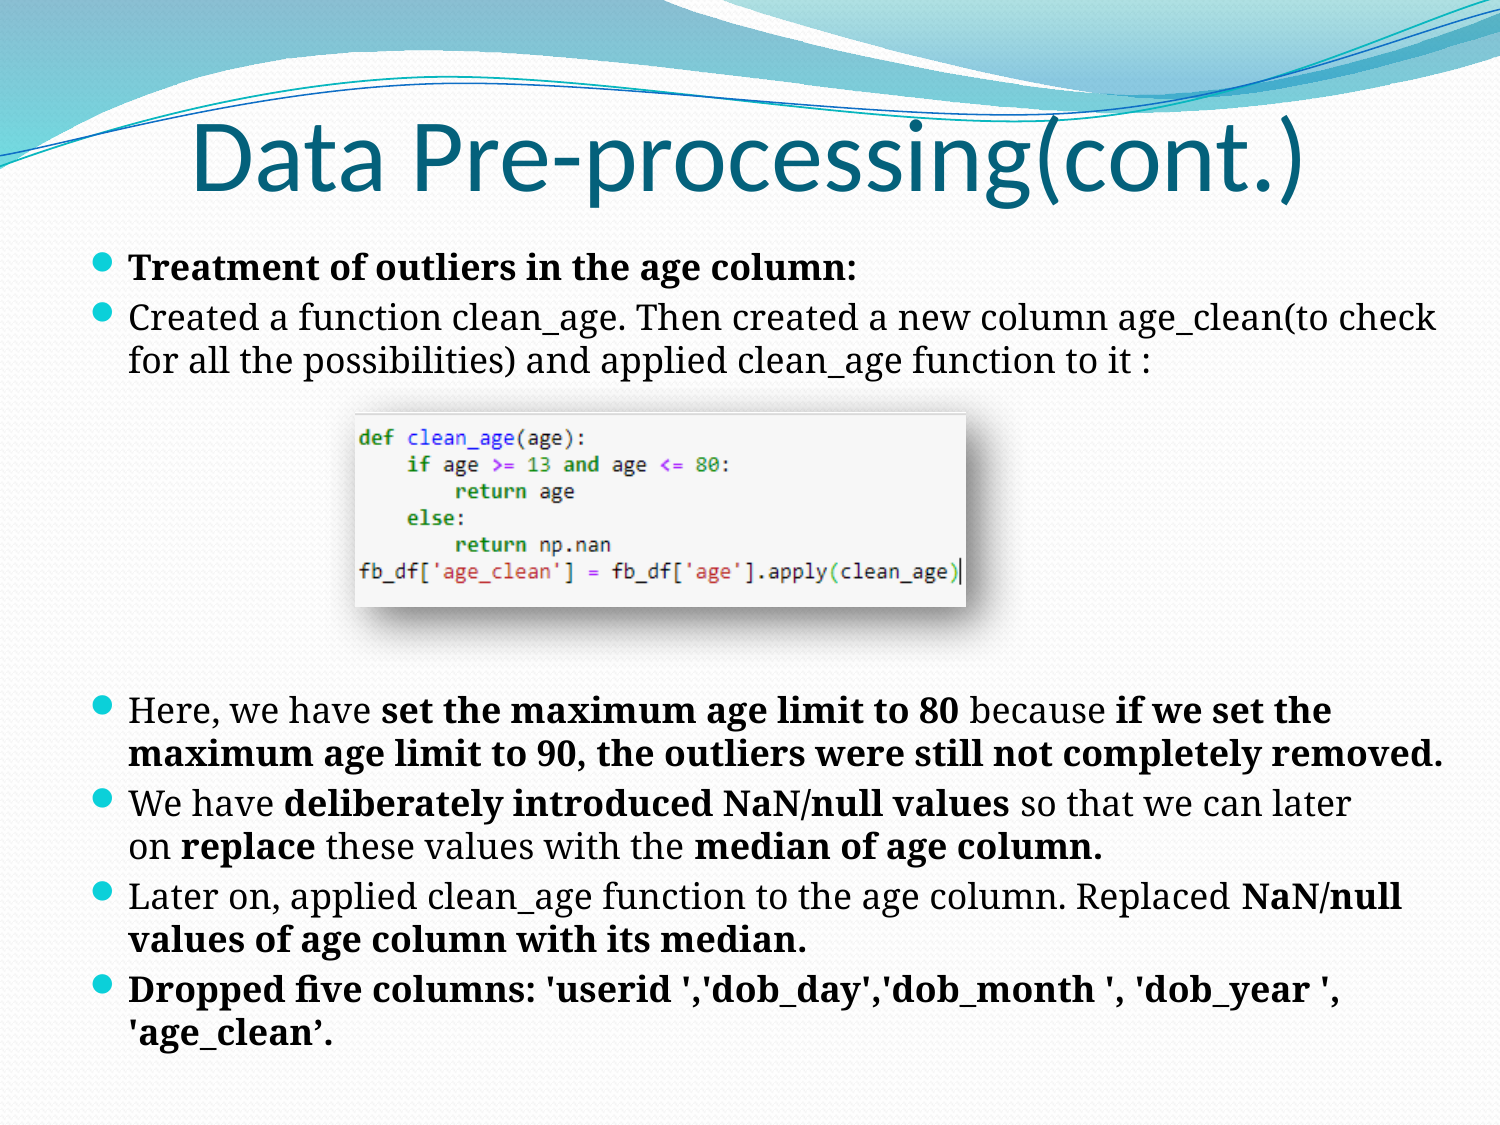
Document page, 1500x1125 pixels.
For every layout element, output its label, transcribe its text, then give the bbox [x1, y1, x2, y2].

title Data Pre-processing(cont.) [75, 24, 1425, 213]
picture [354, 412, 967, 607]
list Treatment of outliers in the age column: Created a function clean_age. Then created a new column age_clean(to check for all the possibilities) and applied clean_age function to it : Here, we have set the maximum age limit to 80 because if we set the maximum age limit to 90, the outliers were still not completely removed. We have deliberately introduced NaN/null values so that we can later on replace these values with the median of age column. Later on, applied clean_age function to the age column. Replaced NaN/null values of age column with its median. Dropped five columns: 'userid ','dob_day','dob_month ', 'dob_year ', 'age_clean’. [75, 237, 1475, 1088]
